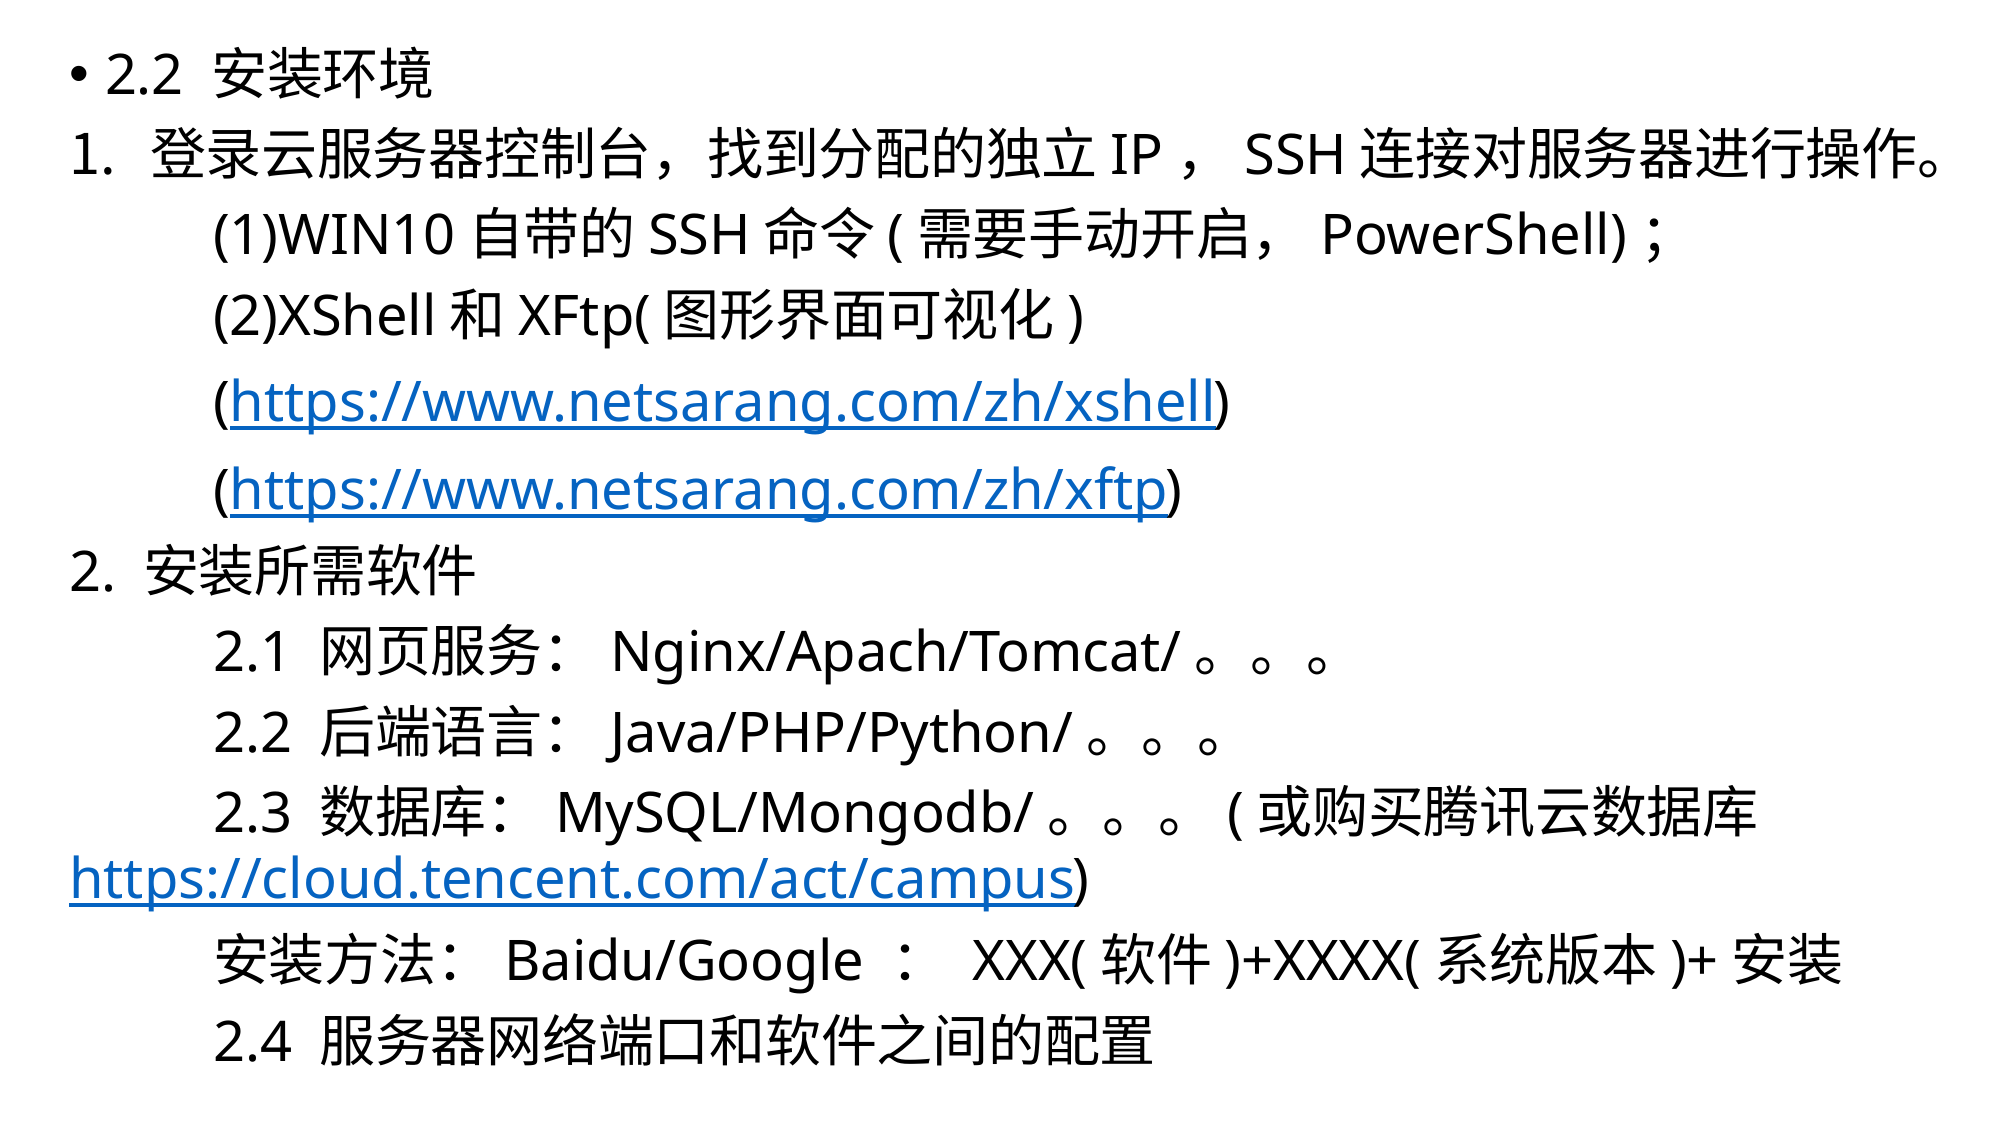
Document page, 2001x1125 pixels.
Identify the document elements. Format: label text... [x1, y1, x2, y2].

list 2.2 安装环境 登录云服务器控制台，找到分配的独立IP，SSH连接对服务器进行操作。 (1)WIN10自带的SSH命令(需要手动开启，PowerShell)； (2)XShell和XFtp(图形界面可视化) (https://www.netsarang.com/zh/xshell) (https://www.netsarang.com/zh/xftp) 2. 安装所需软件 2.1 网页服务：Nginx/Apach/Tomcat/。。。 2.2 后端语言：Java/PHP/Python/。。。 2.3 数据库：MySQL/Mongodb/。。。(或购买腾讯云数据库https://cloud.tencent.com/act/campus) 安装方法：Baidu/Google ： XXX(软件)+XXXX(系统版本)+安装 2.4 服务器网络端口和软件之间的配置 [54, 38, 1957, 1095]
